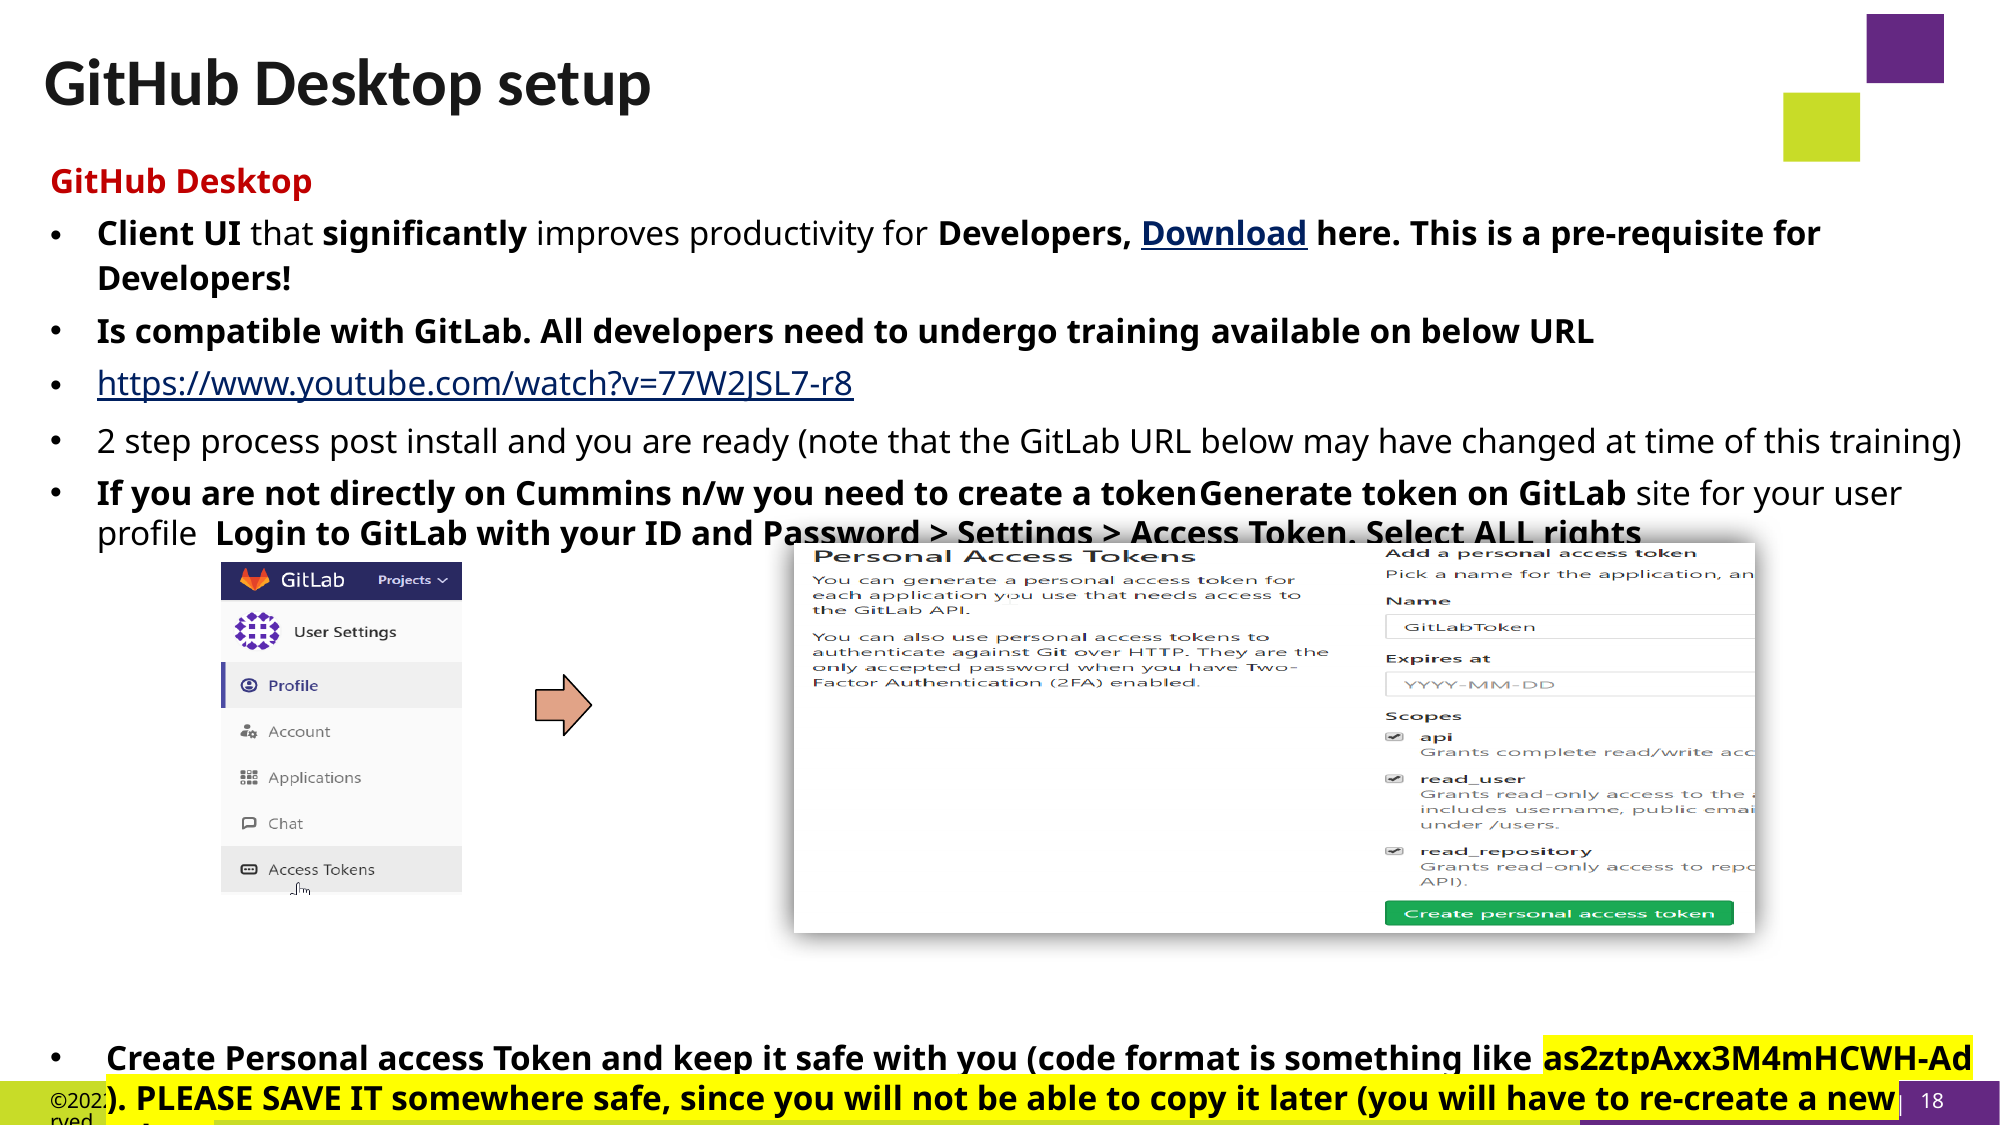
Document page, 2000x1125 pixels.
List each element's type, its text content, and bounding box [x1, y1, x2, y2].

title GitHub Desktop setup [44, 38, 1755, 119]
picture [794, 542, 1756, 934]
picture [221, 562, 462, 896]
text_box [533, 672, 594, 738]
text_box GitHub Desktop Client UI that significantly improves productivity for Developers, Download here. This is a pre-requisite for Developers! Is compatible with GitLab. All developers need to undergo training available on below URL https://www.youtube.com/watch?v=77W2JSL7-r8 2 step process post install and you are ready (note that the GitLab URL below may have changed at time of this training) If you are not directly on Cummins n/w you need to create a tokenGenerate token on GitLab site for your user profile Login to GitLab with your ID and Password > Settings > Access Token. Select ALL rights Create Personal access Token and keep it safe with you (code format is something like as2ztpAxx3M4mHCWH-Ad ). PLEASE SAVE IT somewhere safe, since you will not be able to copy it later (you will have to re-create a new token) [49, 159, 1980, 1125]
